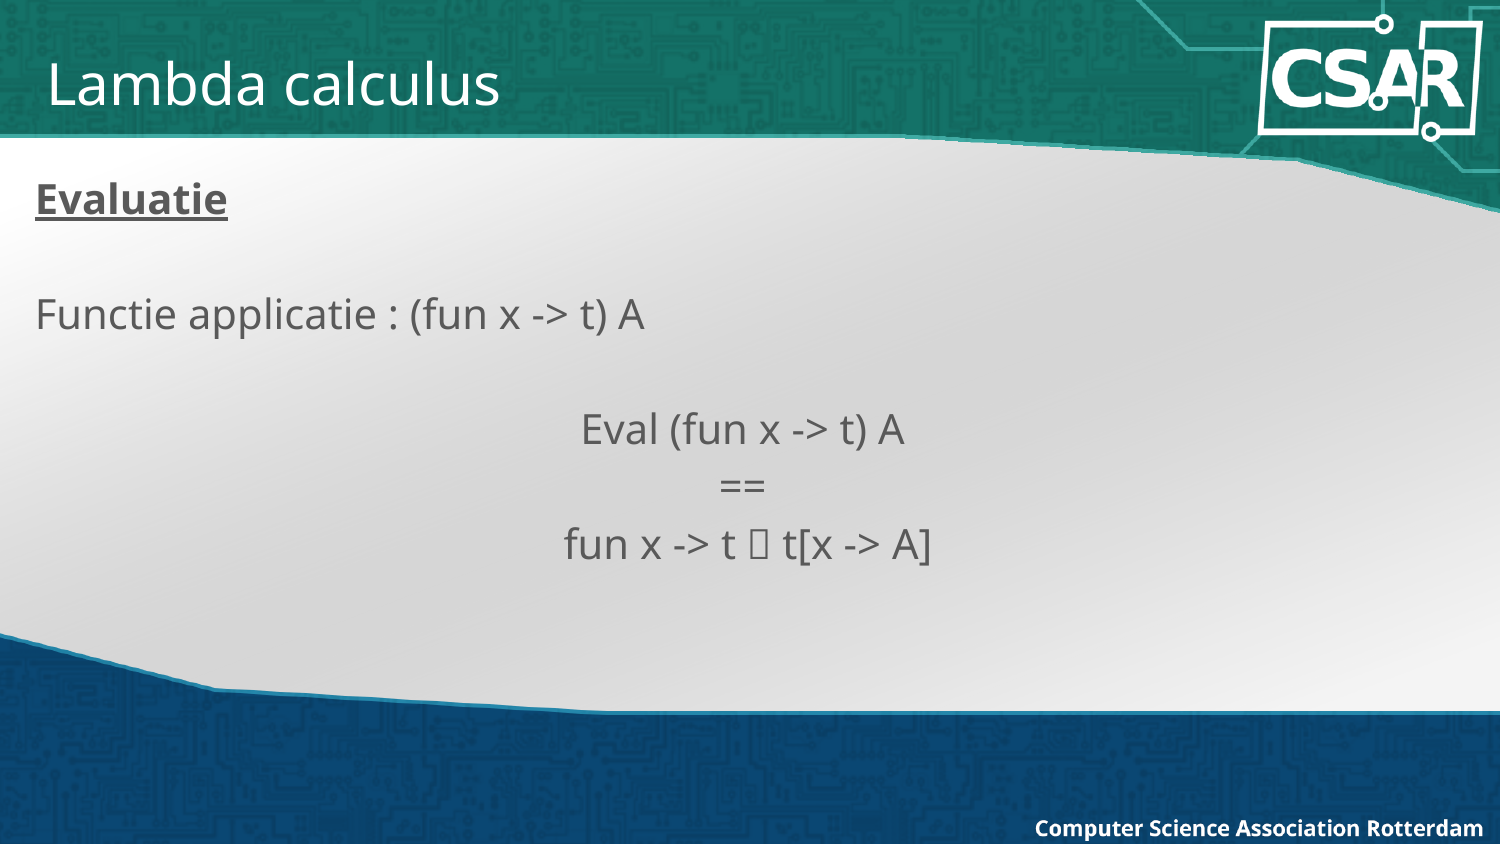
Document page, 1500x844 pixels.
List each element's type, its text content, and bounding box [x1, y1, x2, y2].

text_box Lambda calculus [30, 32, 1225, 126]
picture [0, 0, 1500, 844]
list Evaluatie Functie applicatie : (fun x -> t) A Eval (fun x -> t) A == fun x -> t  t[x -> A] [19, 150, 1477, 684]
